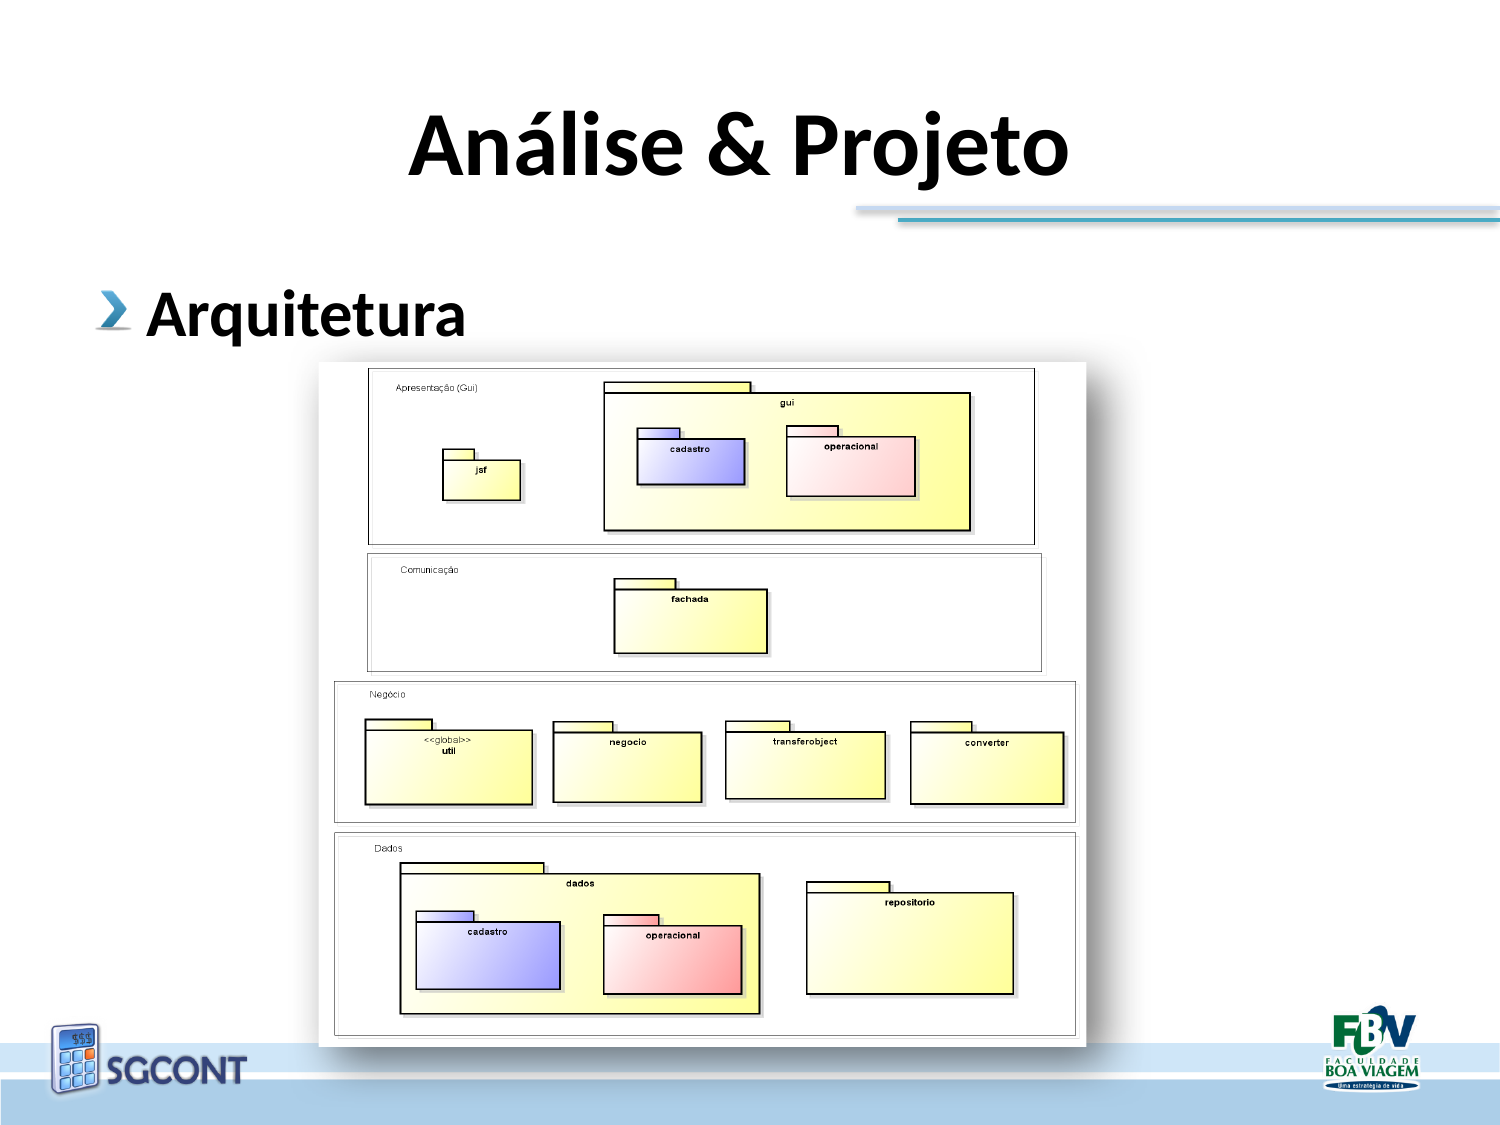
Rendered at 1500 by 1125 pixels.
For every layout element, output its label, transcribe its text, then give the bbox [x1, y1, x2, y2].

title Análise & Projeto [75, 45, 1425, 233]
list Arquitetura [75, 262, 1425, 1005]
picture [90, 286, 137, 334]
picture [0, 361, 1500, 1125]
